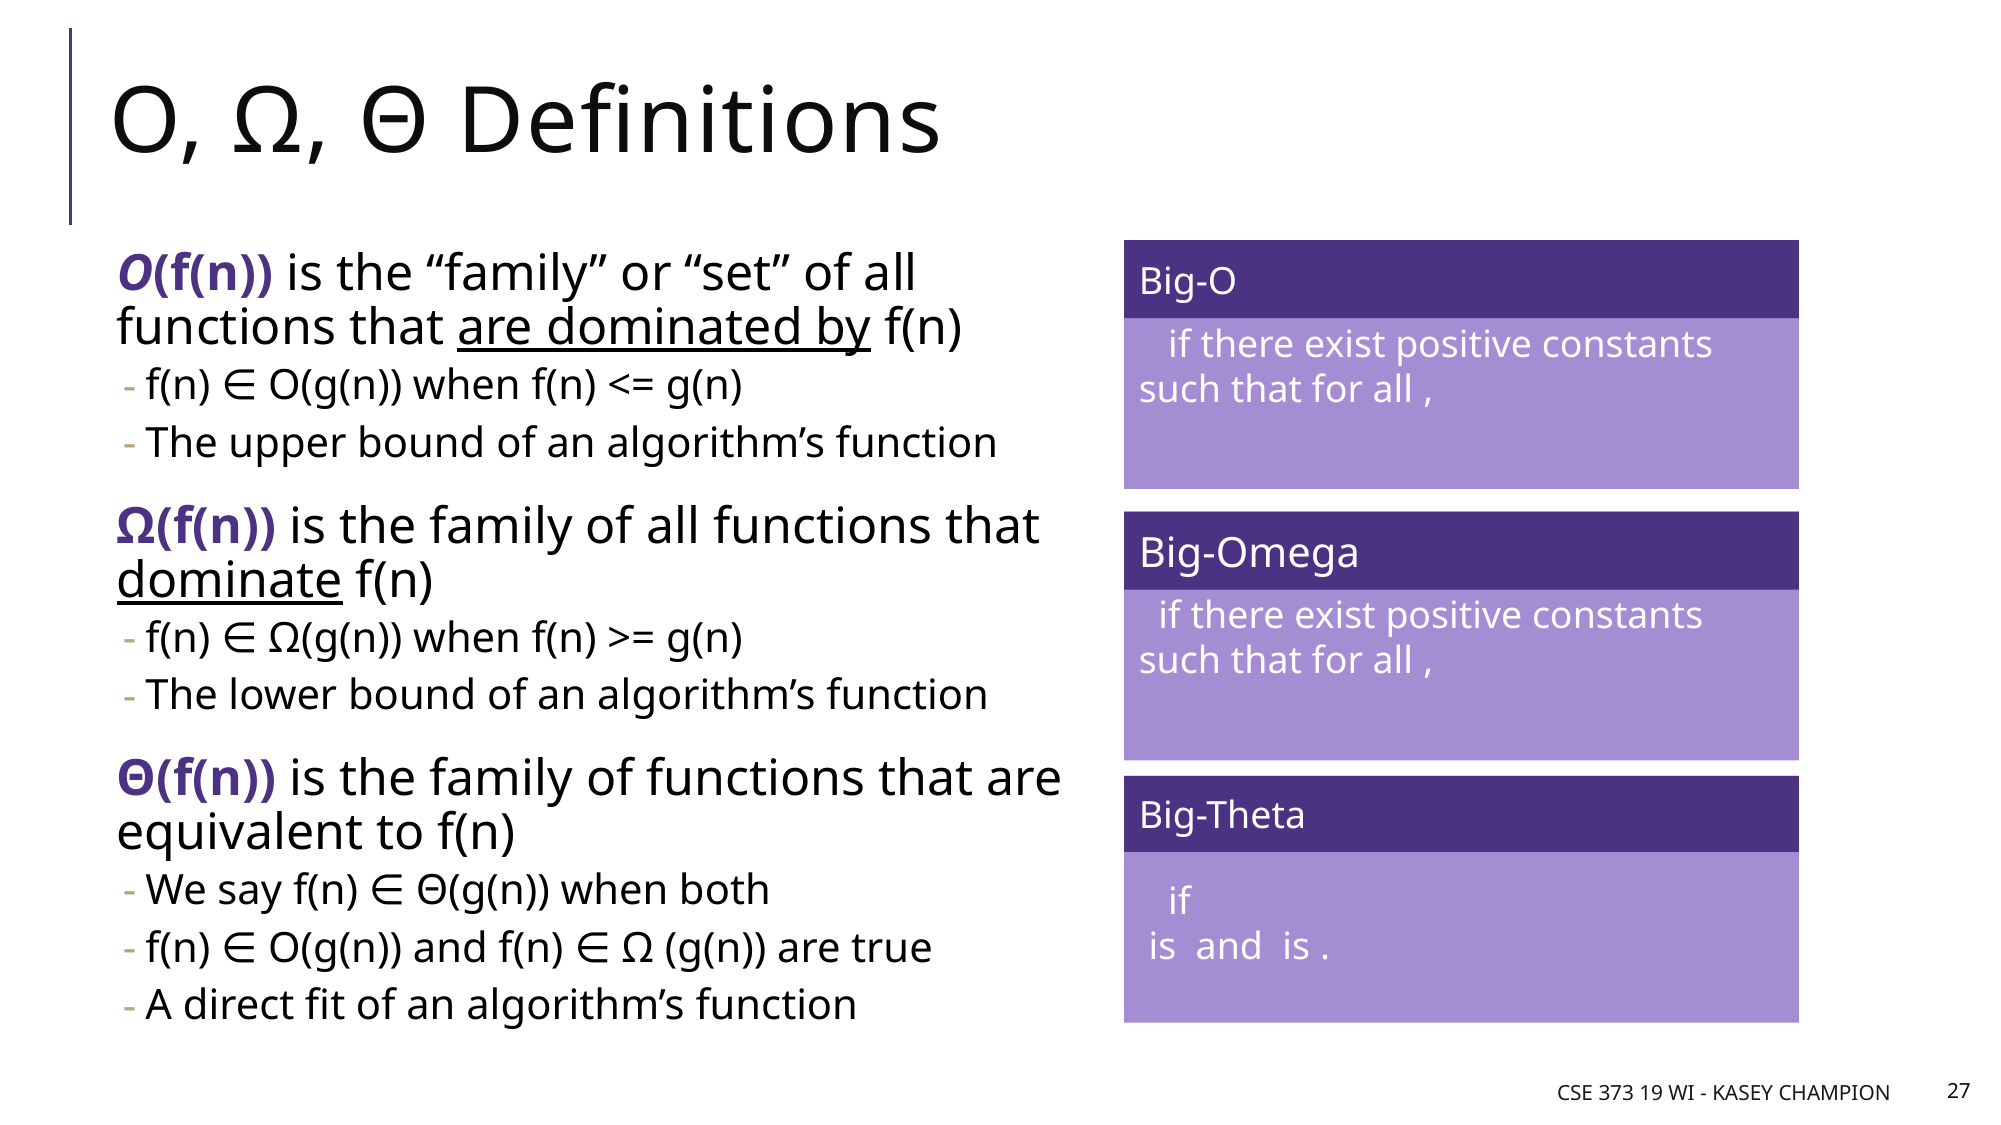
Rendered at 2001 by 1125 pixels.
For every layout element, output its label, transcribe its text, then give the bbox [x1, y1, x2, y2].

title O, Ω, Θ Definitions [94, 43, 1930, 210]
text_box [1123, 239, 1800, 490]
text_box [1123, 511, 1800, 761]
slide_number 27 [1916, 1069, 1986, 1115]
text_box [1123, 775, 1800, 1023]
list O(f(n)) is the “family” or “set” of all functions that are dominated by f(n) f(n) ∈ O(g(n)) when f(n) <= g(n) The upper bound of an algorithm’s function Ω(f(n)) is the family of all functions that dominate f(n) f(n) ∈ Ω(g(n)) when f(n) >= g(n) The lower bound of an algorithm’s function Θ(f(n)) is the family of functions that are equivalent to f(n) We say f(n) ∈ Θ(g(n)) when both f(n) ∈ O(g(n)) and f(n) ∈ Ω (g(n)) are true A direct fit of an algorithm’s function [94, 240, 1107, 1098]
footer CSE 373 19 Wi - Kasey Champion [937, 1069, 1906, 1115]
